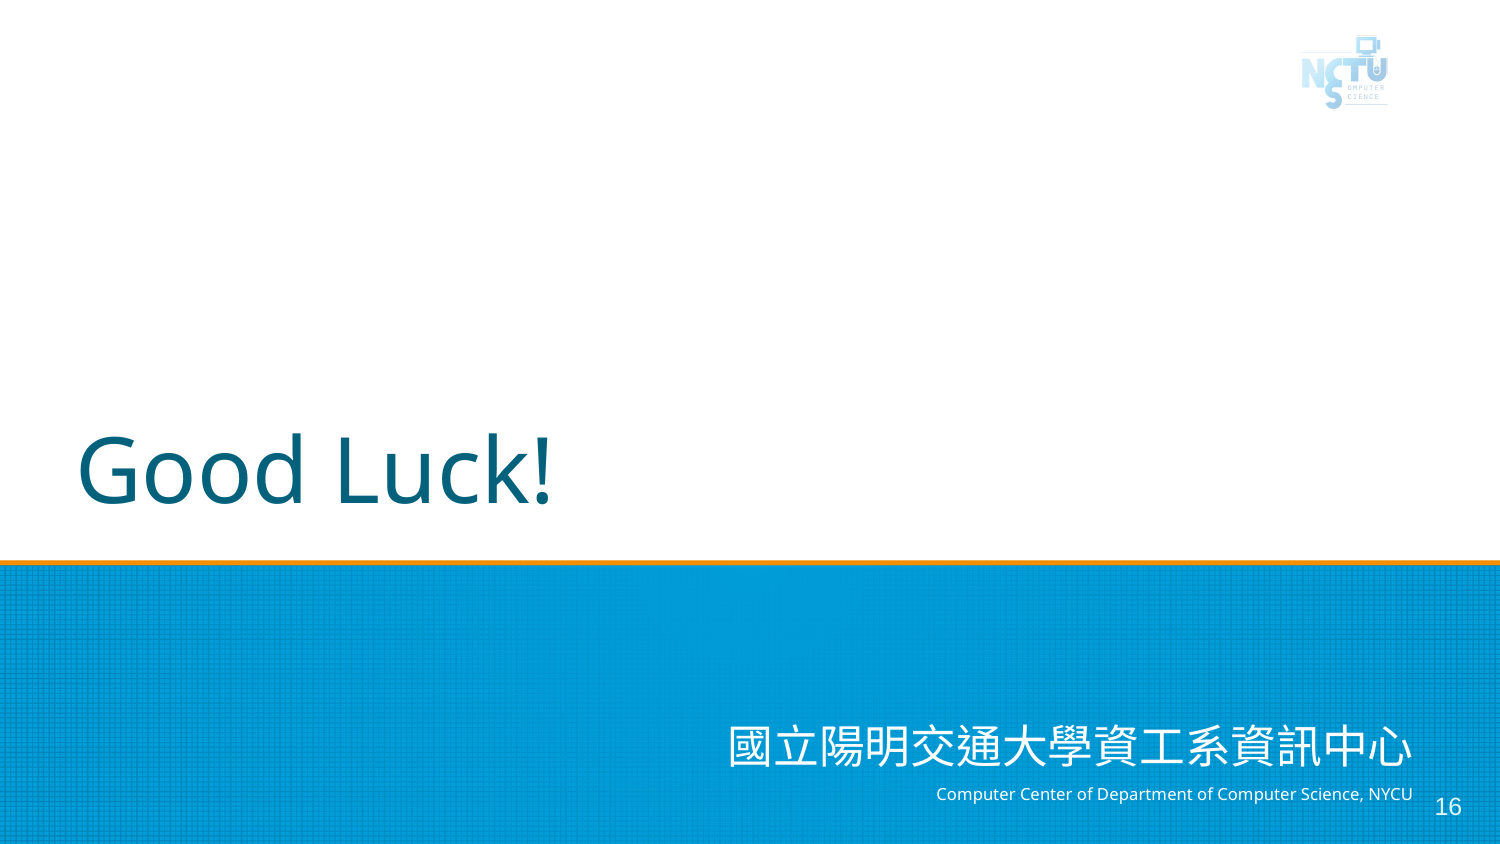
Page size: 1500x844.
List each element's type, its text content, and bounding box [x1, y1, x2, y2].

text_box [69, 582, 1418, 756]
picture [0, 0, 1500, 565]
title Good Luck! [75, 380, 1425, 522]
slide_number 16 [1403, 779, 1494, 844]
text_box [68, 33, 1419, 531]
